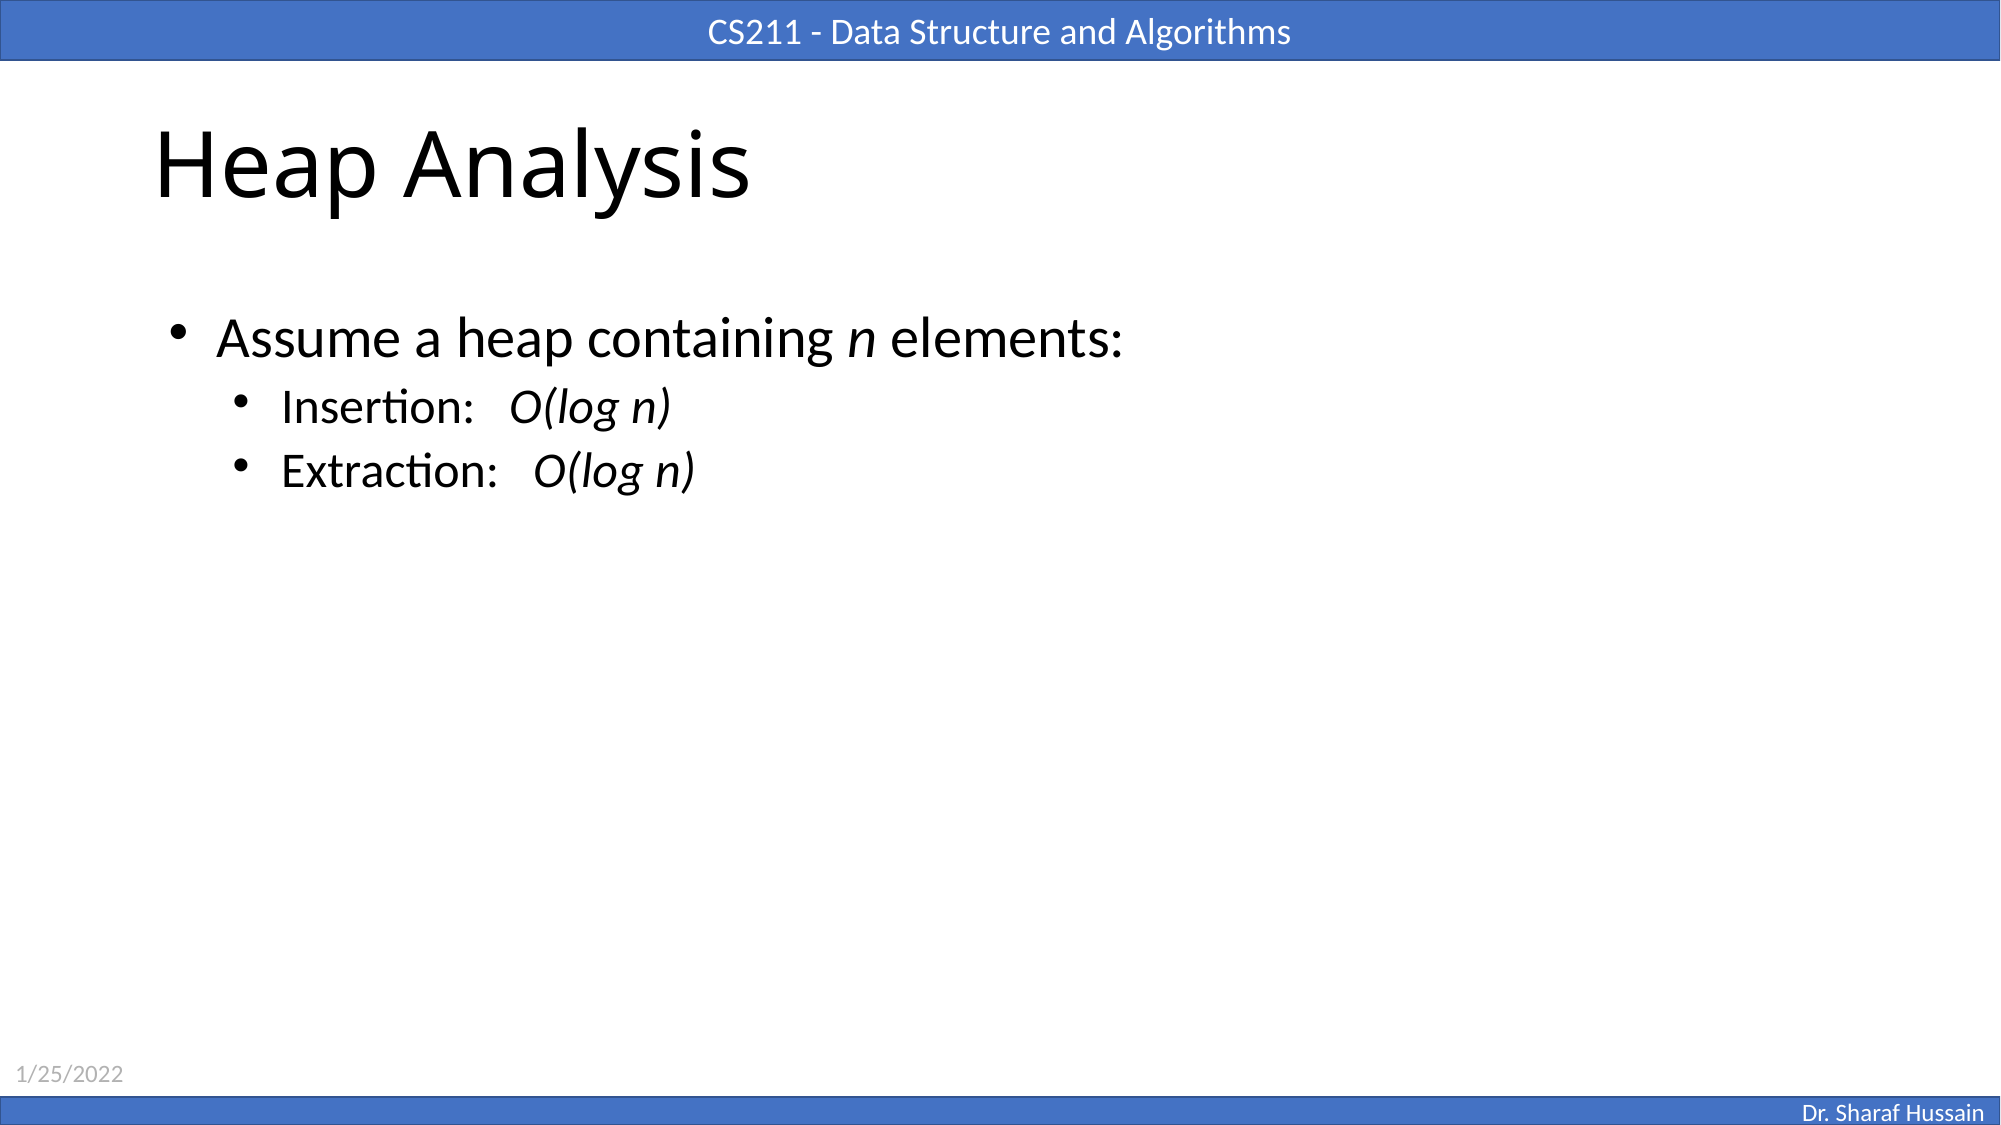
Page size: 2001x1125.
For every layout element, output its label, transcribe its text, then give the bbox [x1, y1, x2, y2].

list Assume a heap containing n elements: Insertion: O(log n) Extraction: O(log n) [137, 299, 1863, 1014]
title Heap Analysis [137, 59, 1863, 278]
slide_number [0, 1042, 350, 1103]
